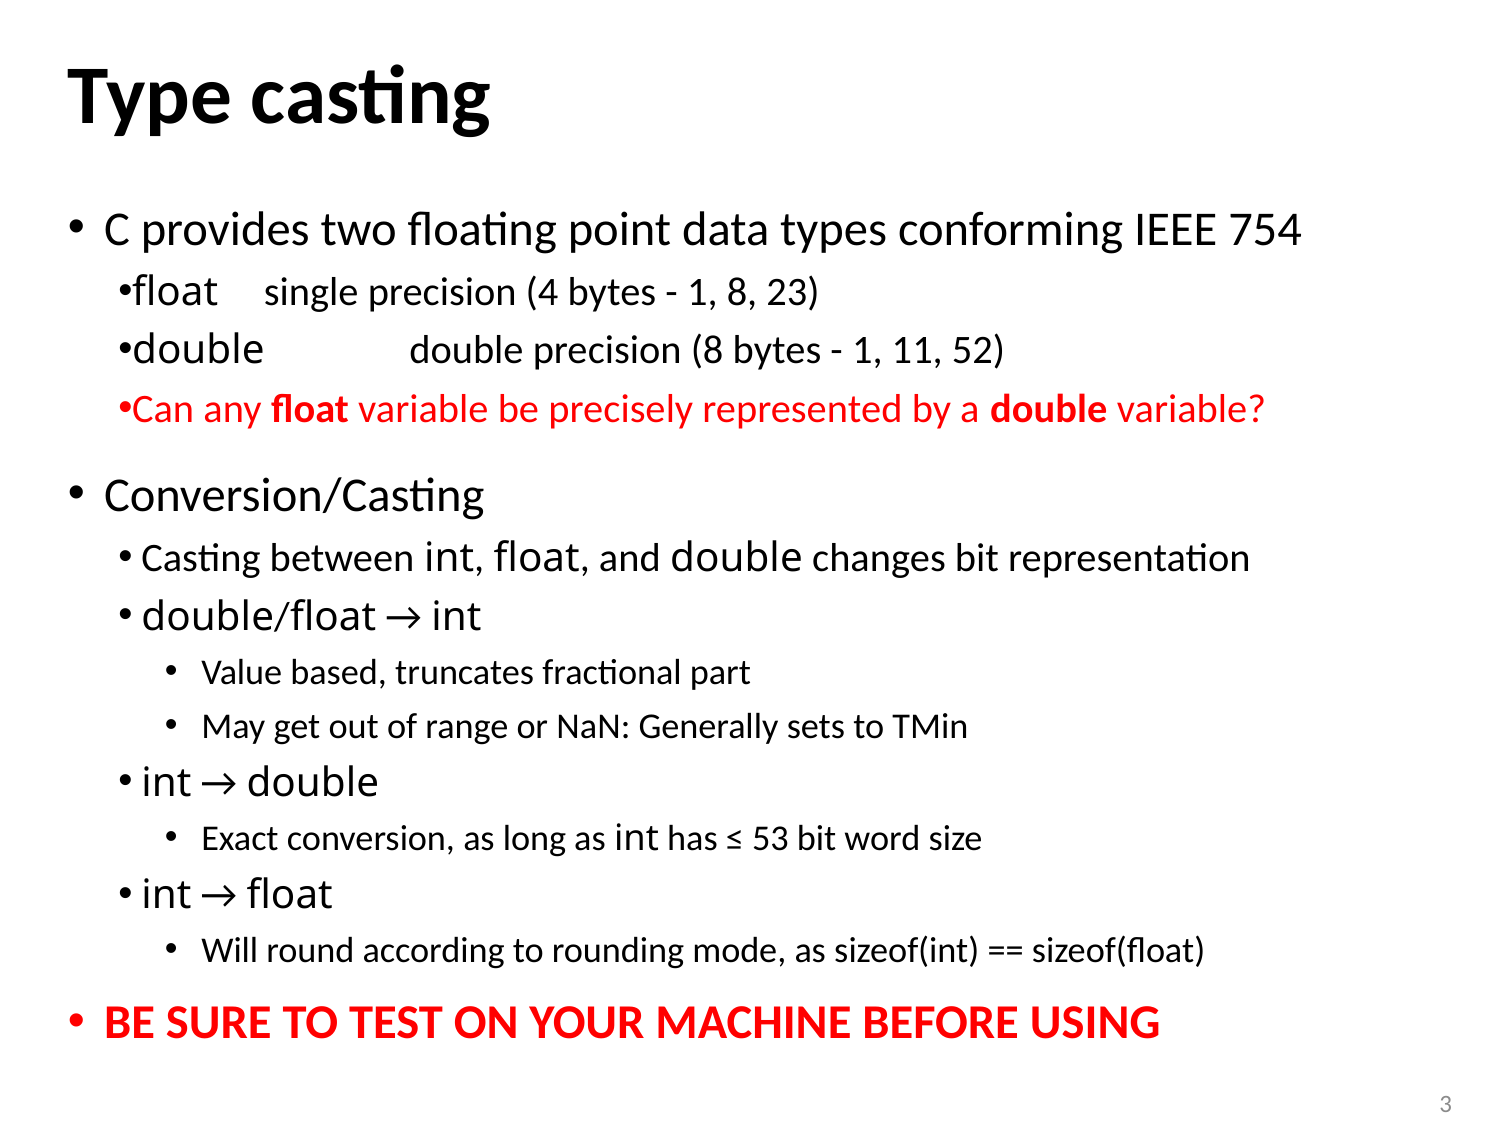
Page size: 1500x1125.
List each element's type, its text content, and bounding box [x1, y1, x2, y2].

title Type casting [52, 27, 1447, 166]
list C provides two floating point data types conforming IEEE 754 float single precision (4 bytes - 1, 8, 23) double double precision (8 bytes - 1, 11, 52) Can any float variable be precisely represented by a double variable? Conversion/Casting Casting between int, float, and double changes bit representation double/float → int Value based, truncates fractional part May get out of range or NaN: Generally sets to TMin int → double Exact conversion, as long as int has ≤ 53 bit word size int → float Will round according to rounding mode, as sizeof(int) == sizeof(float) BE SURE TO TEST ON YOUR MACHINE BEFORE USING [52, 189, 1447, 1064]
slide_number 3 [1390, 1079, 1468, 1125]
